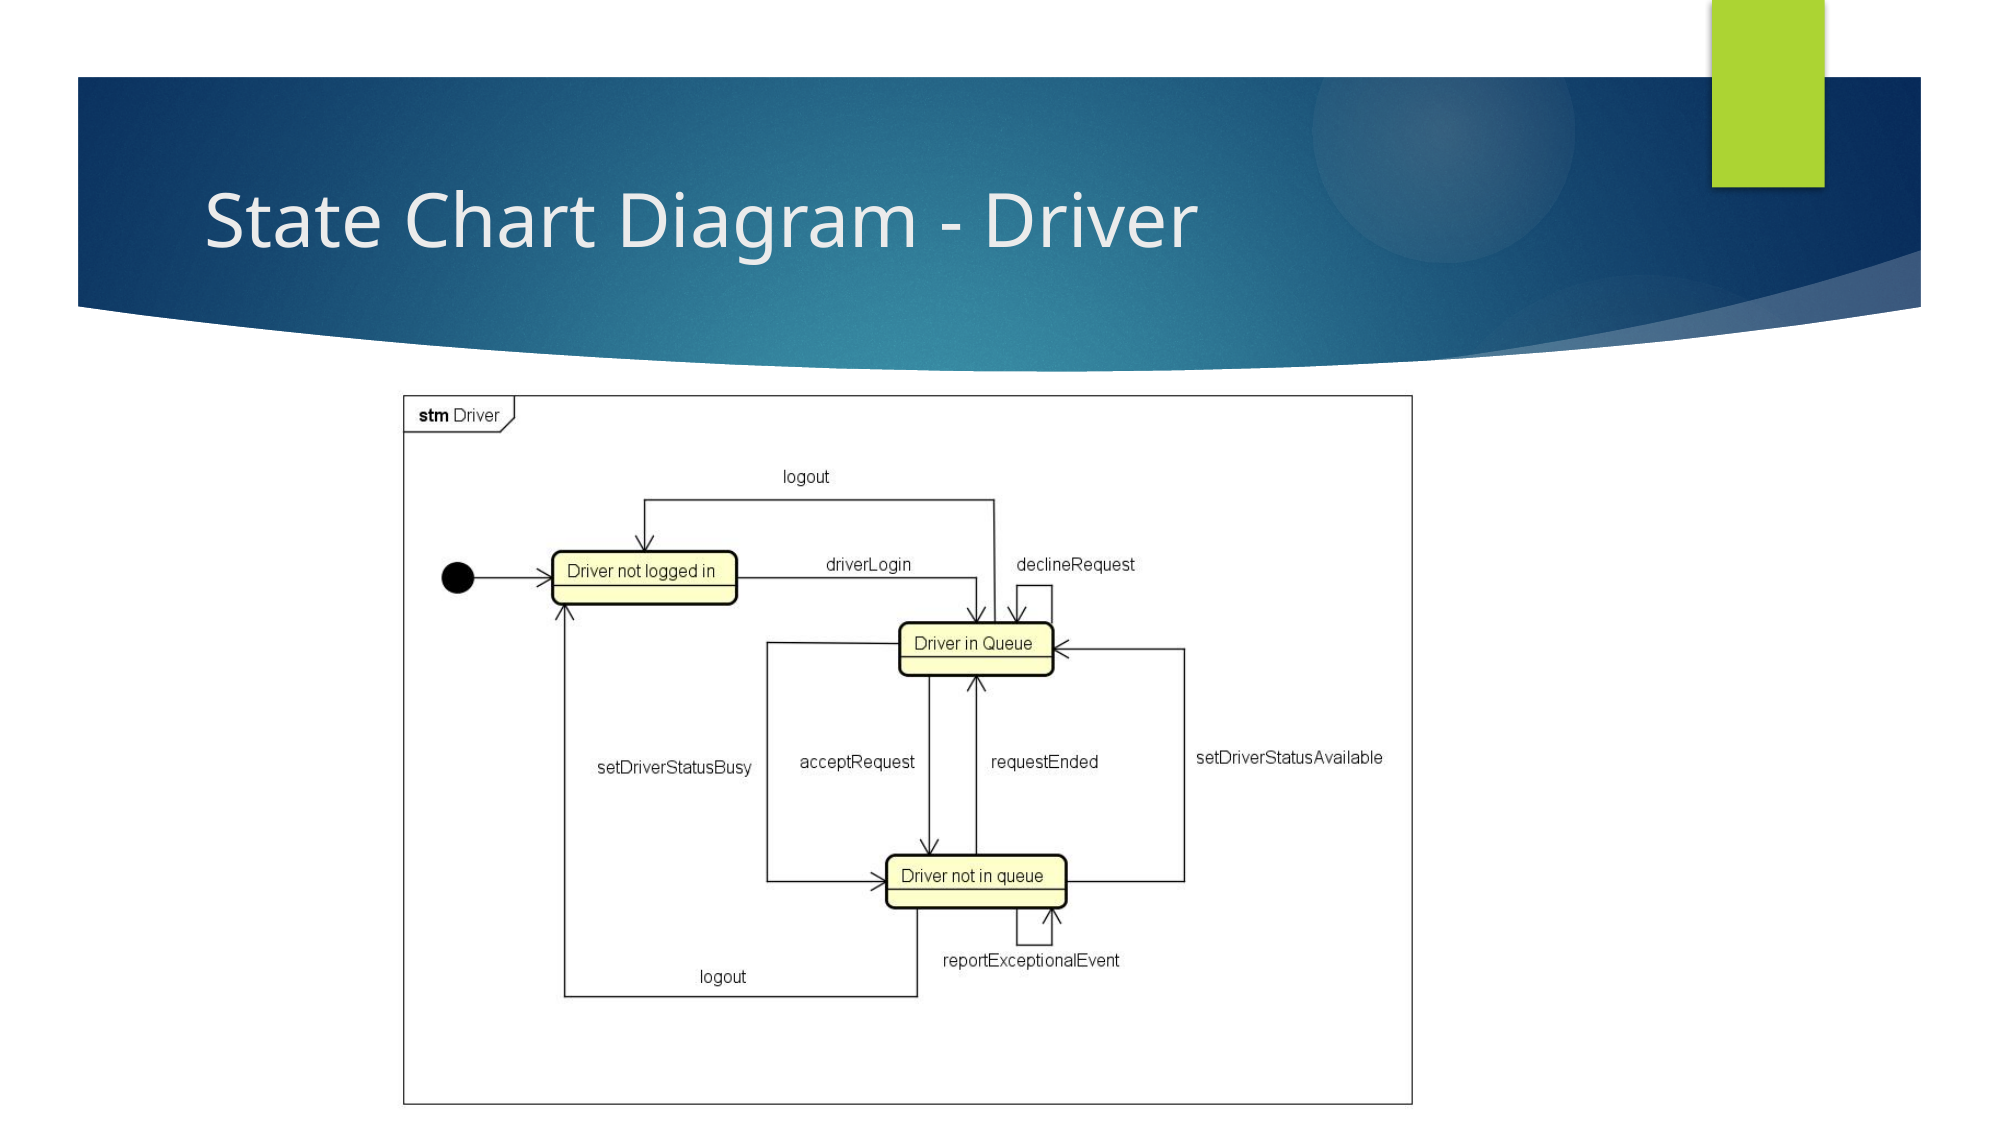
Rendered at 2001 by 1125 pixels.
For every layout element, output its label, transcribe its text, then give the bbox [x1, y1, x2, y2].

picture [389, 381, 1427, 1120]
title State Chart Diagram - Driver [189, 159, 1627, 276]
